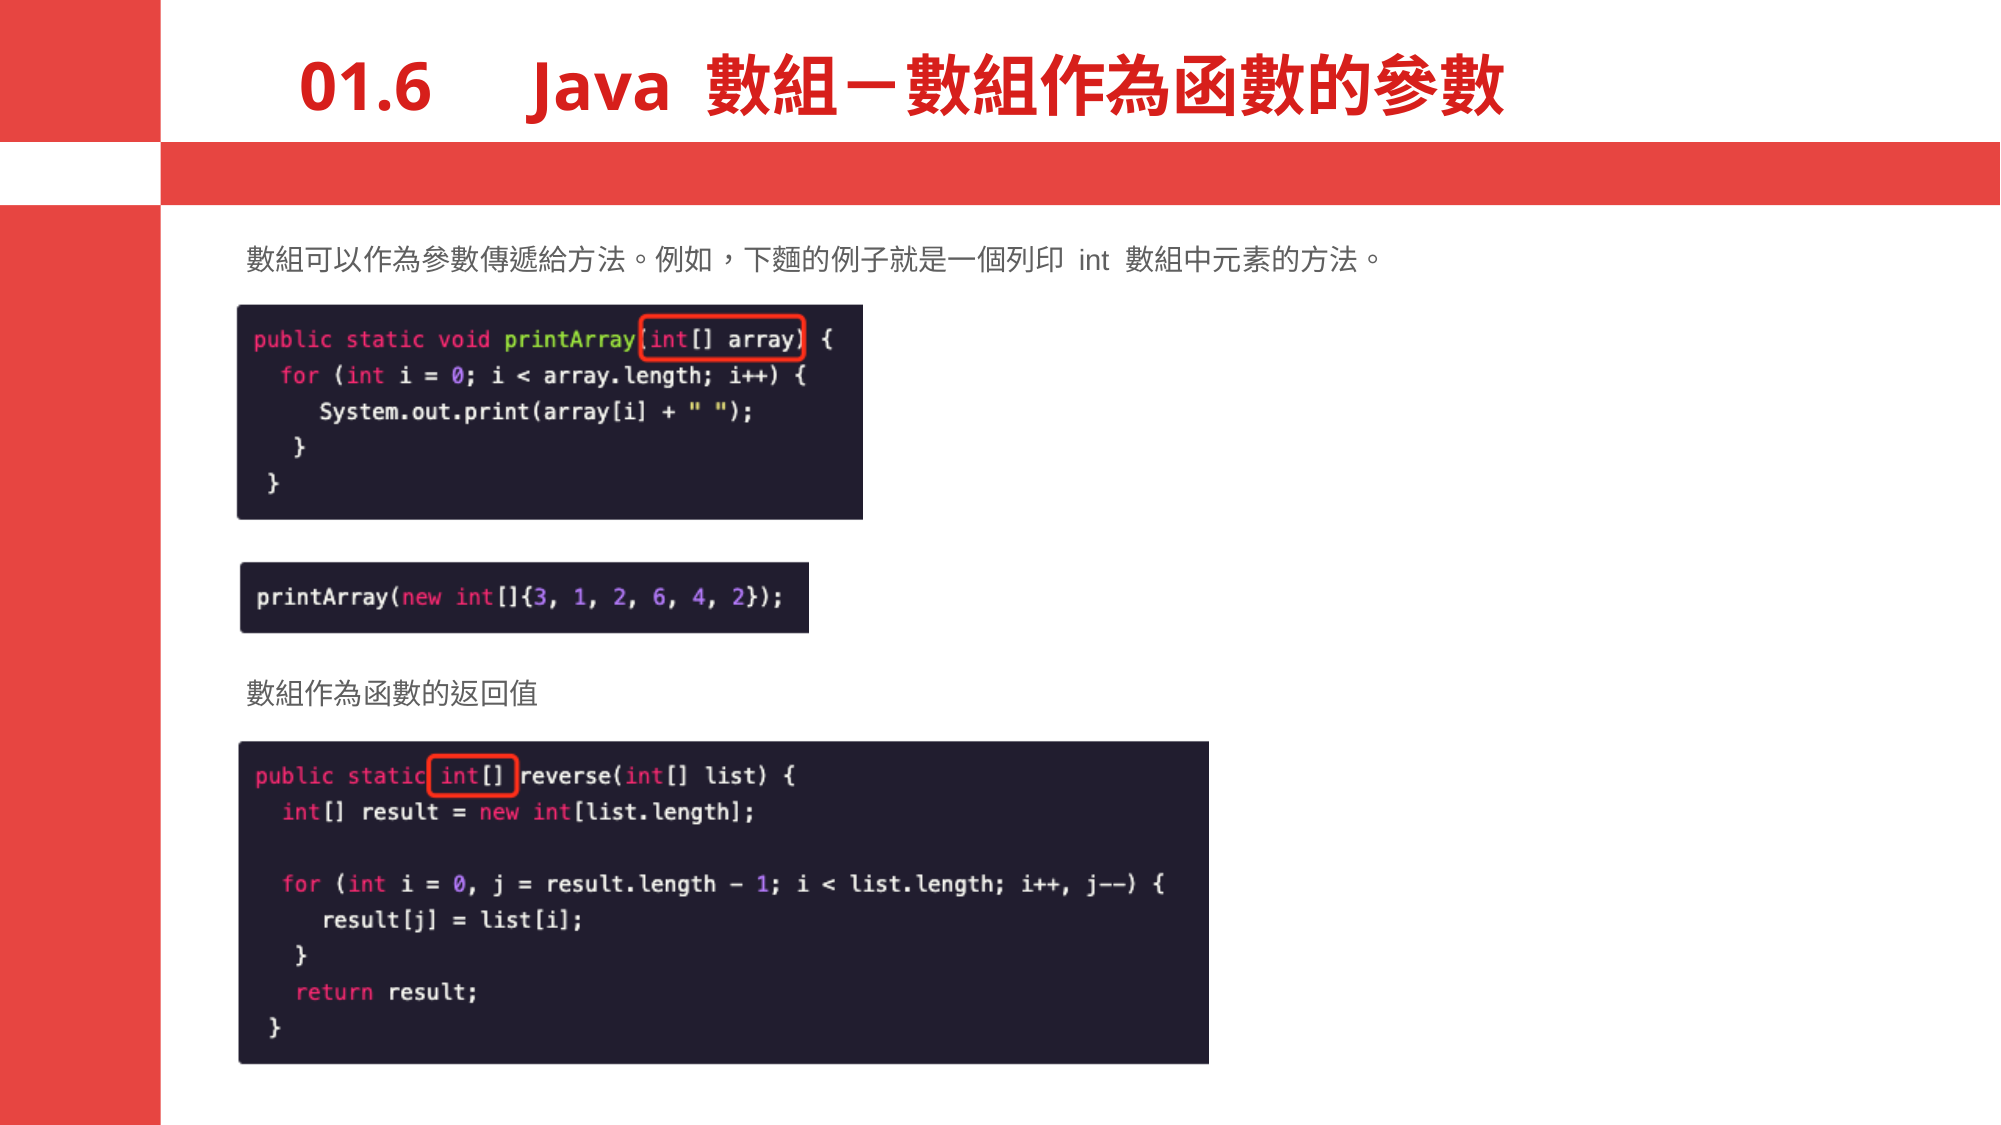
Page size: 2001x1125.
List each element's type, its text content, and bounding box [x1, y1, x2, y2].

picture [231, 553, 809, 646]
title 01.6 Java 數組－數組作為函數的參數 [201, 16, 1929, 133]
text_box 數組可以作為參數傳遞給方法。例如，下麵的例子就是一個列印 int 數組中元素的方法。 [231, 223, 1929, 284]
text_box 數組作為函數的返回值 [231, 657, 649, 718]
picture [231, 294, 863, 542]
picture [231, 729, 1209, 1080]
